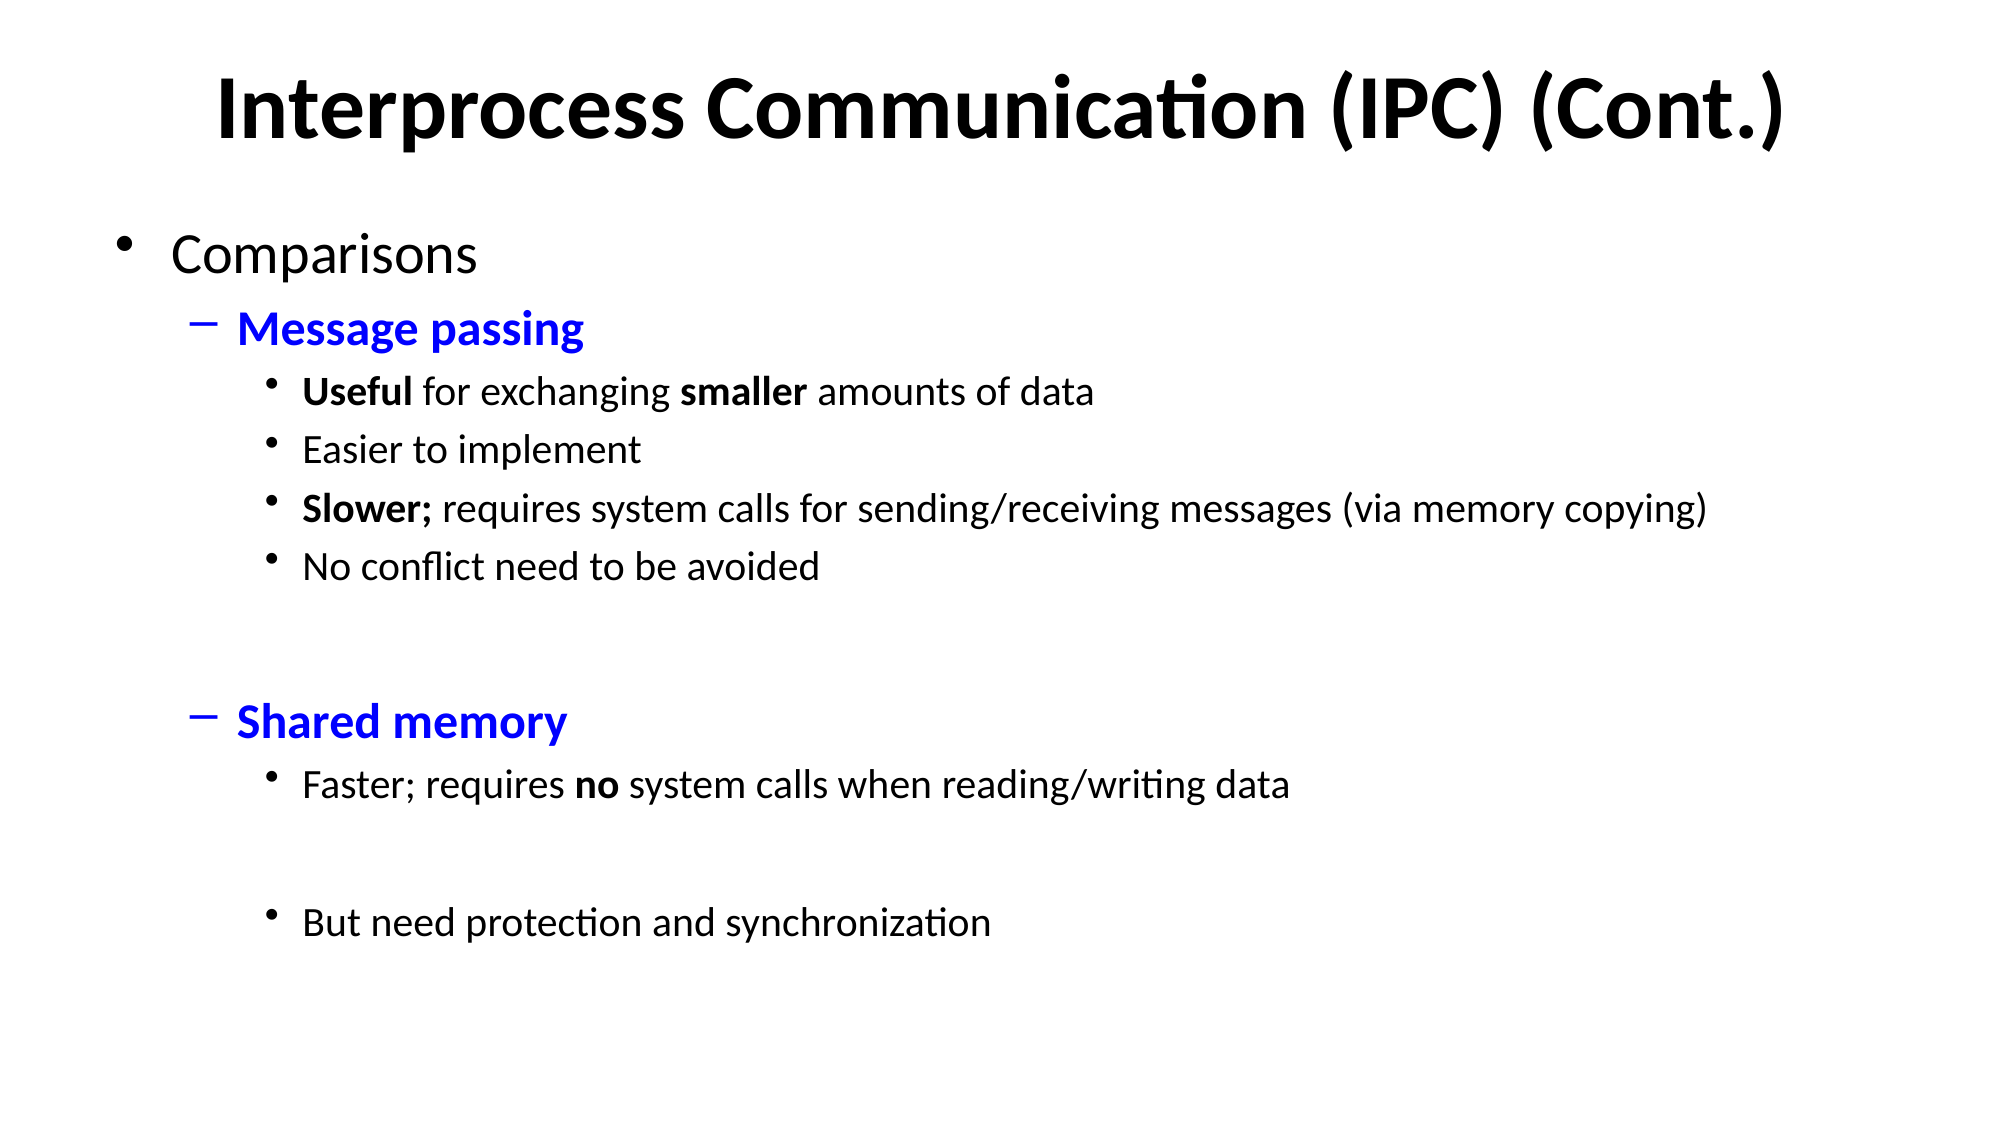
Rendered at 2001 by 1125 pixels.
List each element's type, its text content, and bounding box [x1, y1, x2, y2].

title Interprocess Communication (IPC) (Cont.) [102, 7, 1903, 196]
list Comparisons Message passing Useful for exchanging smaller amounts of data Easier to implement Slower; requires system calls for sending/receiving messages (via memory copying) No conflict need to be avoided Shared memory Faster; requires no system calls when reading/writing data But need protection and synchronization [99, 207, 1901, 1006]
